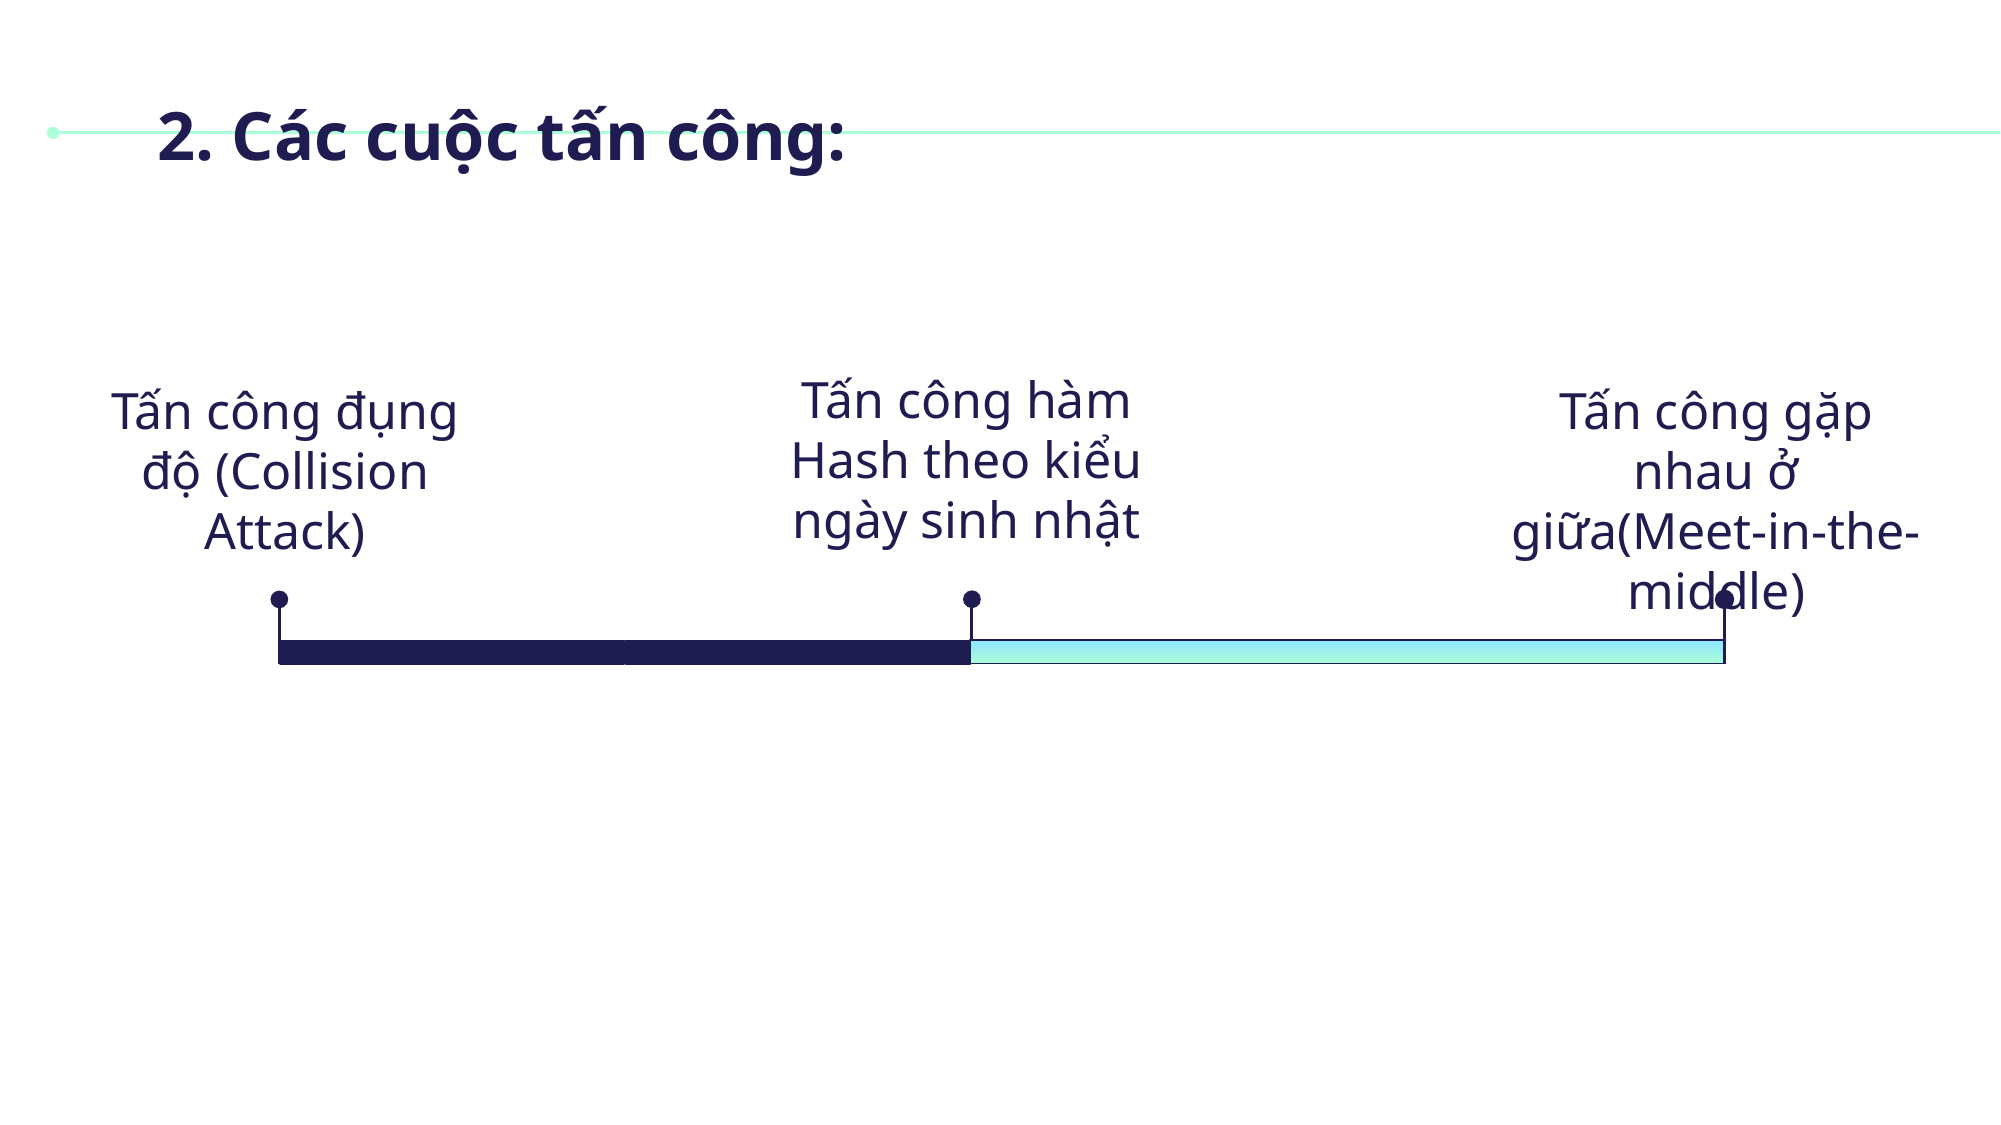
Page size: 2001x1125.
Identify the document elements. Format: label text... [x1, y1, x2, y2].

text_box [963, 590, 1316, 664]
text_box [1320, 639, 1720, 664]
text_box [270, 591, 625, 638]
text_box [0, 640, 971, 704]
title Tấn công hàm Hash theo kiểu ngày sinh nhật [742, 348, 1191, 559]
title Tấn công gặp nhau ở giữa(Meet-in-the-middle) [1484, 359, 1948, 528]
text_box [1716, 591, 1733, 607]
title Tấn công đụng độ (Collision Attack) [70, 359, 500, 470]
title 2. Các cuộc tấn công: [137, 73, 1468, 192]
